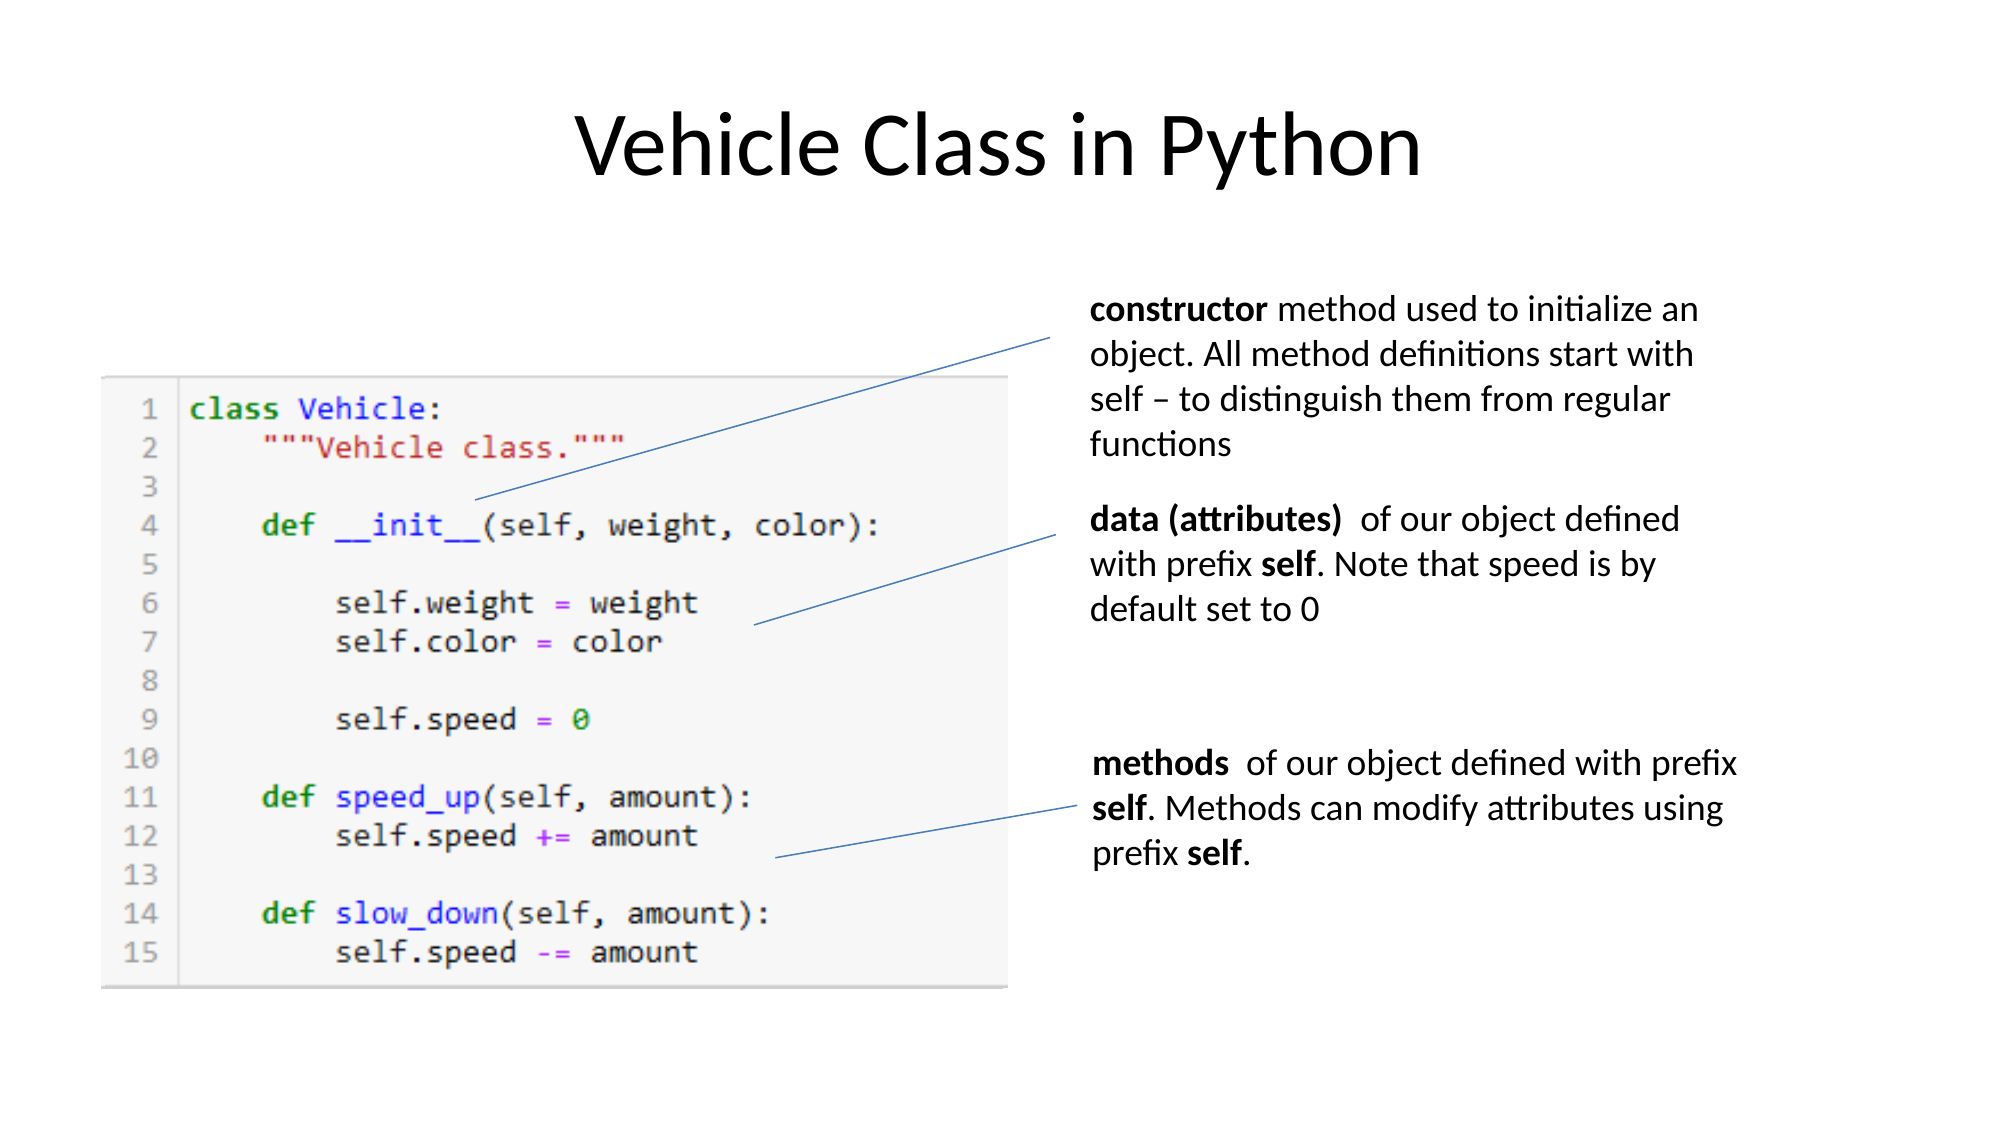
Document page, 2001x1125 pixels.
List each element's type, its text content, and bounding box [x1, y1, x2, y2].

picture [101, 374, 1008, 989]
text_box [775, 730, 1766, 883]
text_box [753, 486, 1764, 639]
title Vehicle Class in Python [99, 45, 1900, 233]
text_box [474, 276, 1764, 501]
